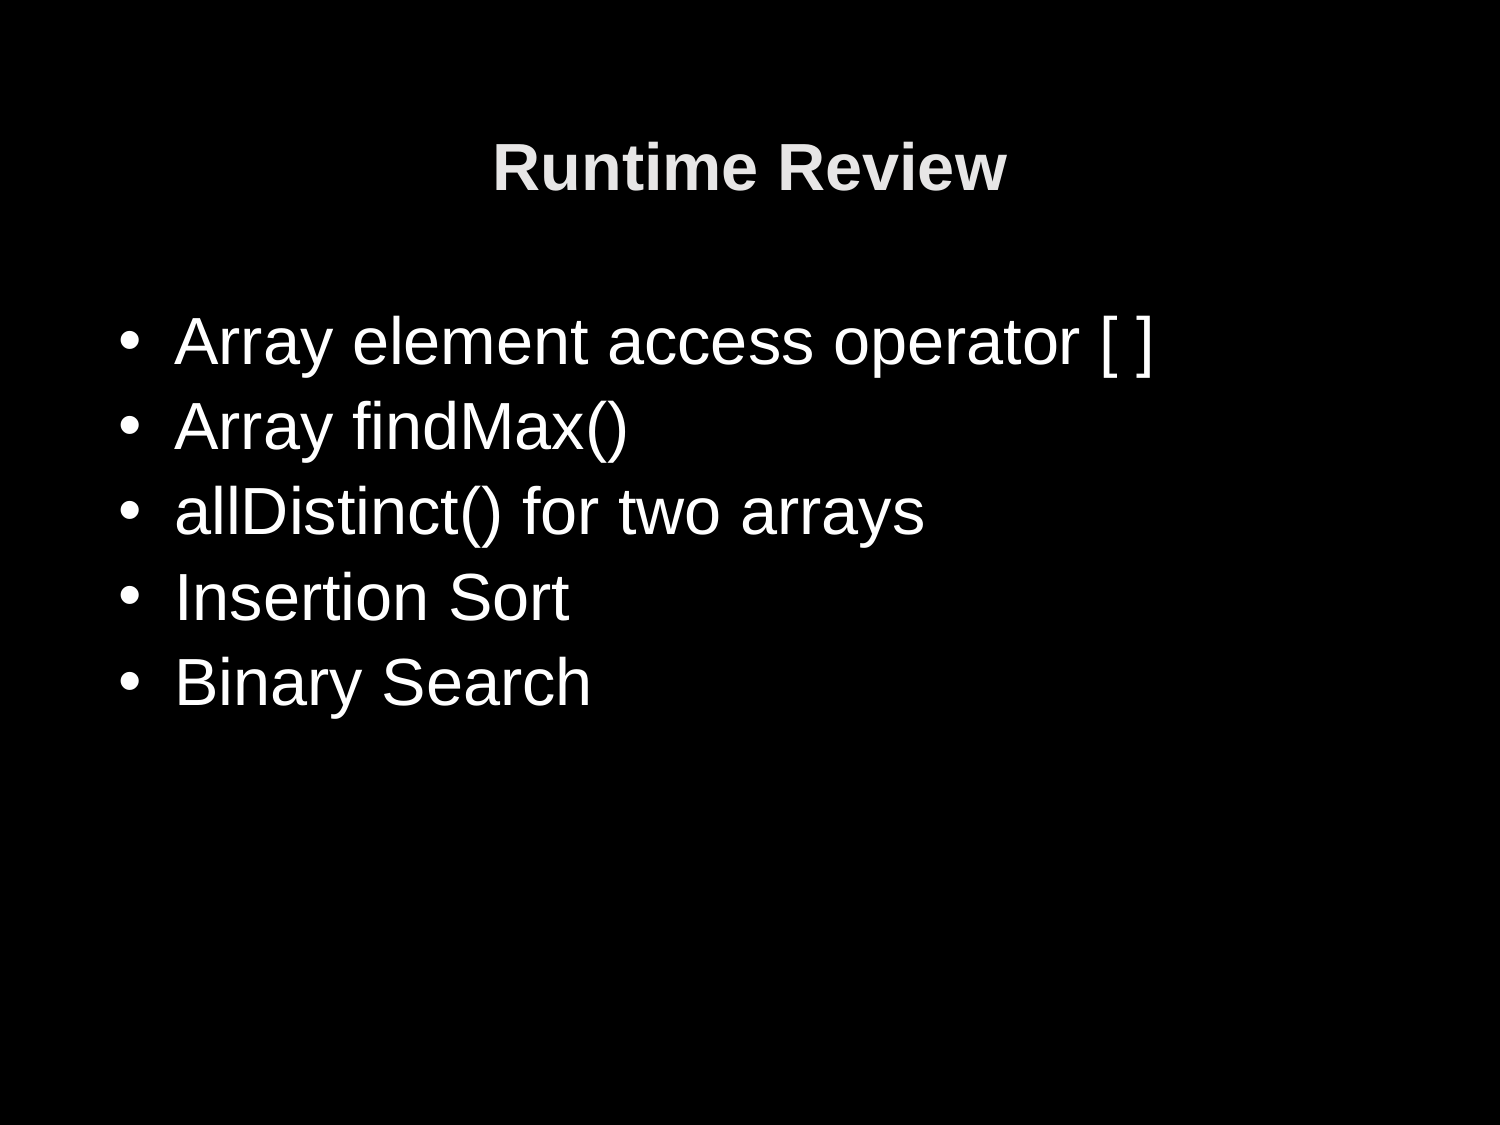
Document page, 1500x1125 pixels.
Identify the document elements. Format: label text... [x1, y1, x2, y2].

list Array element access operator [ ] Array findMax() allDistinct() for two arrays Insertion Sort Binary Search [103, 299, 1397, 1014]
title Runtime Review [103, 59, 1397, 278]
